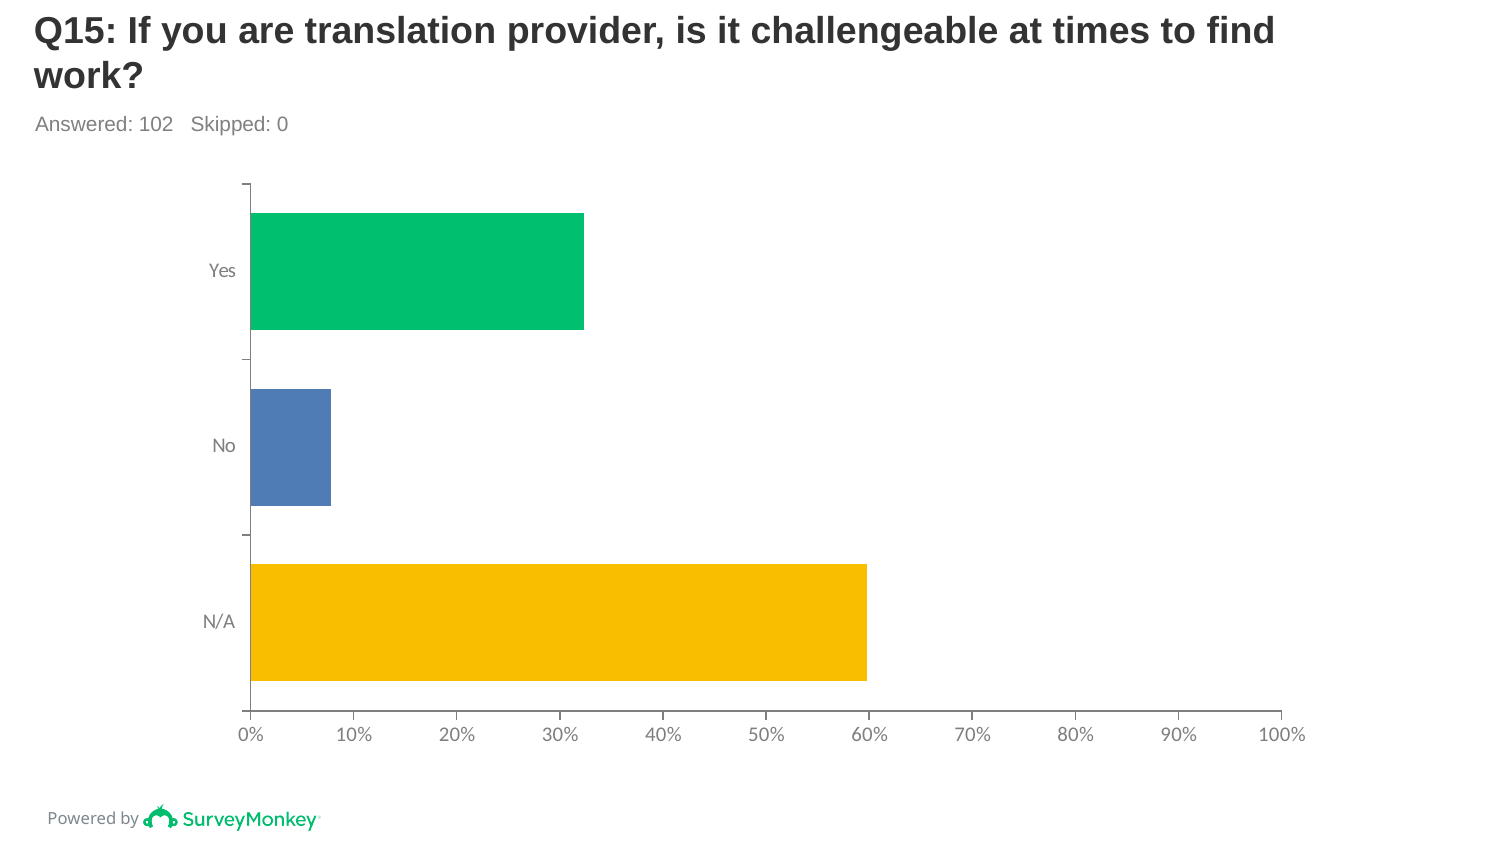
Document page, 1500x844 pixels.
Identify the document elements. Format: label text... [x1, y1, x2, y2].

title Q15: If you are translation provider, is it challengeable at times to find work? [18, 13, 1369, 104]
chart [179, 171, 1329, 758]
picture [132, 793, 332, 842]
list Answered: 102 Skipped: 0 [20, 102, 1371, 143]
